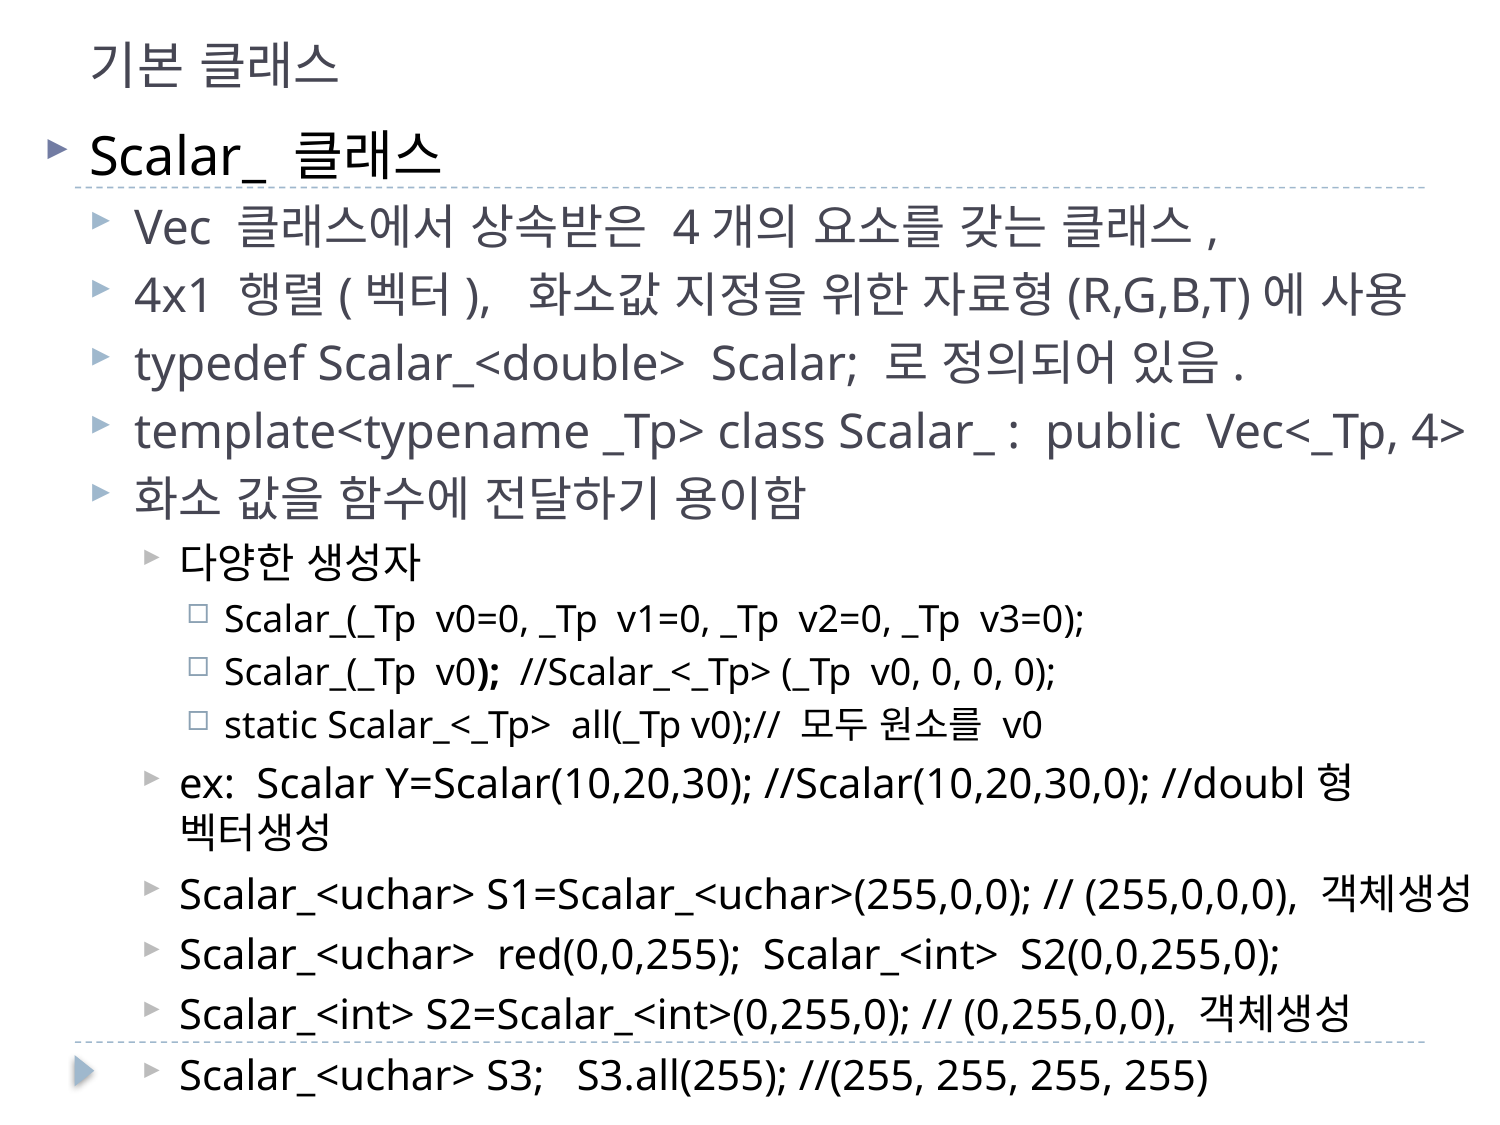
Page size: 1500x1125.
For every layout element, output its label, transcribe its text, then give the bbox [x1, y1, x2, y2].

list Scalar_ 클래스 Vec 클래스에서 상속받은 4개의 요소를 갖는 클래스, 4x1 행렬(벡터), 화소값 지정을 위한 자료형(R,G,B,T)에 사용 typedef Scalar_<double> Scalar; 로 정의되어 있음. template<typename _Tp> class Scalar_ : public Vec<_Tp, 4> 화소 값을 함수에 전달하기 용이함 다양한 생성자 Scalar_(_Tp v0=0, _Tp v1=0, _Tp v2=0, _Tp v3=0); Scalar_(_Tp v0); //Scalar_<_Tp> (_Tp v0, 0, 0, 0); static Scalar_<_Tp> all(_Tp v0);// 모두 원소를 v0 ex: Scalar Y=Scalar(10,20,30); //Scalar(10,20,30,0); //doubl형 벡터생성 Scalar_<uchar> S1=Scalar_<uchar>(255,0,0); // (255,0,0,0), 객체생성 Scalar_<uchar> red(0,0,255); Scalar_<int> S2(0,0,255,0); Scalar_<int> S2=Scalar_<int>(0,255,0); // (0,255,0,0), 객체생성 Scalar_<uchar> S3; S3.all(255); //(255, 255, 255, 255) [29, 113, 1500, 1125]
title 기본 클래스 [75, 24, 1425, 102]
